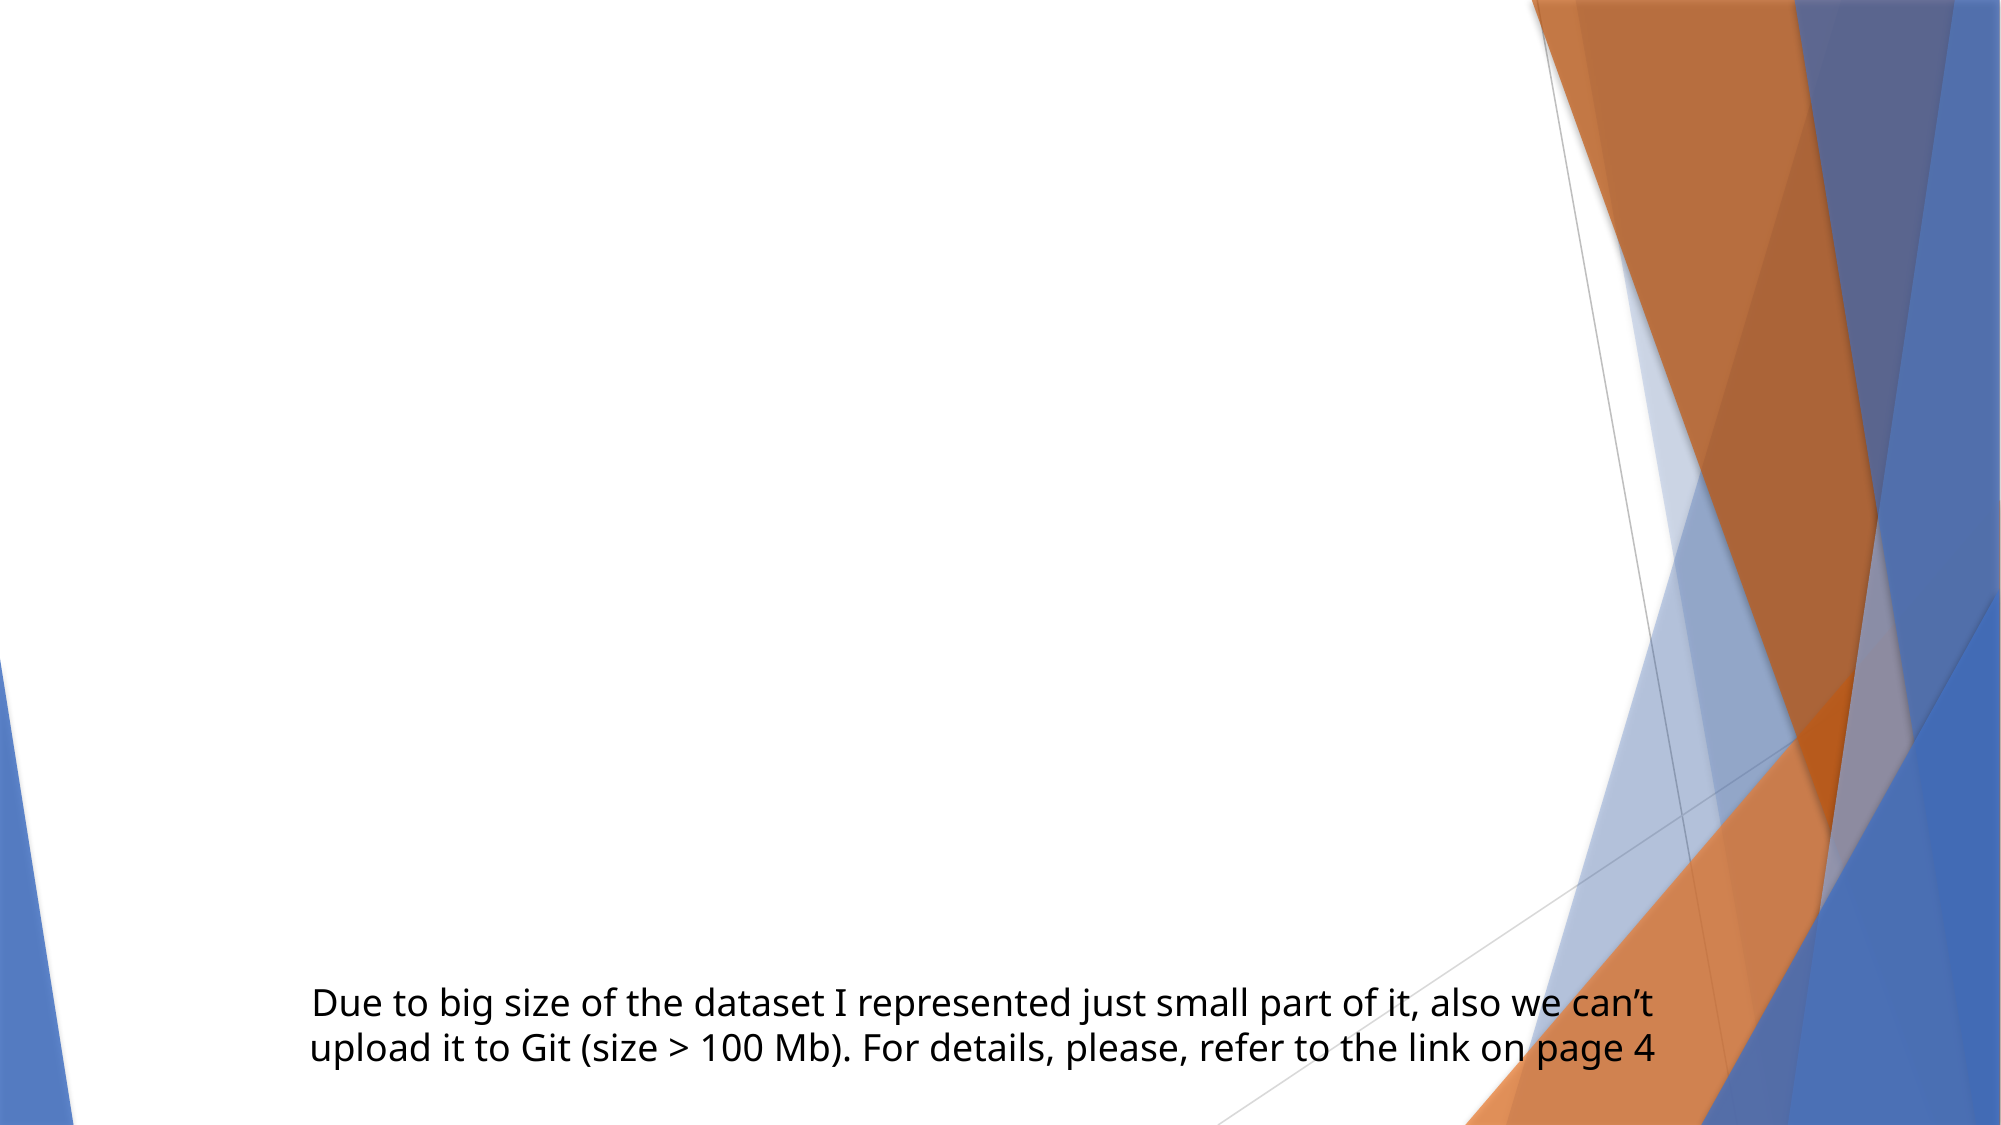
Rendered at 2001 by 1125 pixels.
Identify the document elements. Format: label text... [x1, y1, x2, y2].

list Due to big size of the dataset I represented just small part of it, also we can’t upload it to Git (size > 100 Mb). For details, please, refer to the link on page 4 [277, 971, 1689, 1080]
